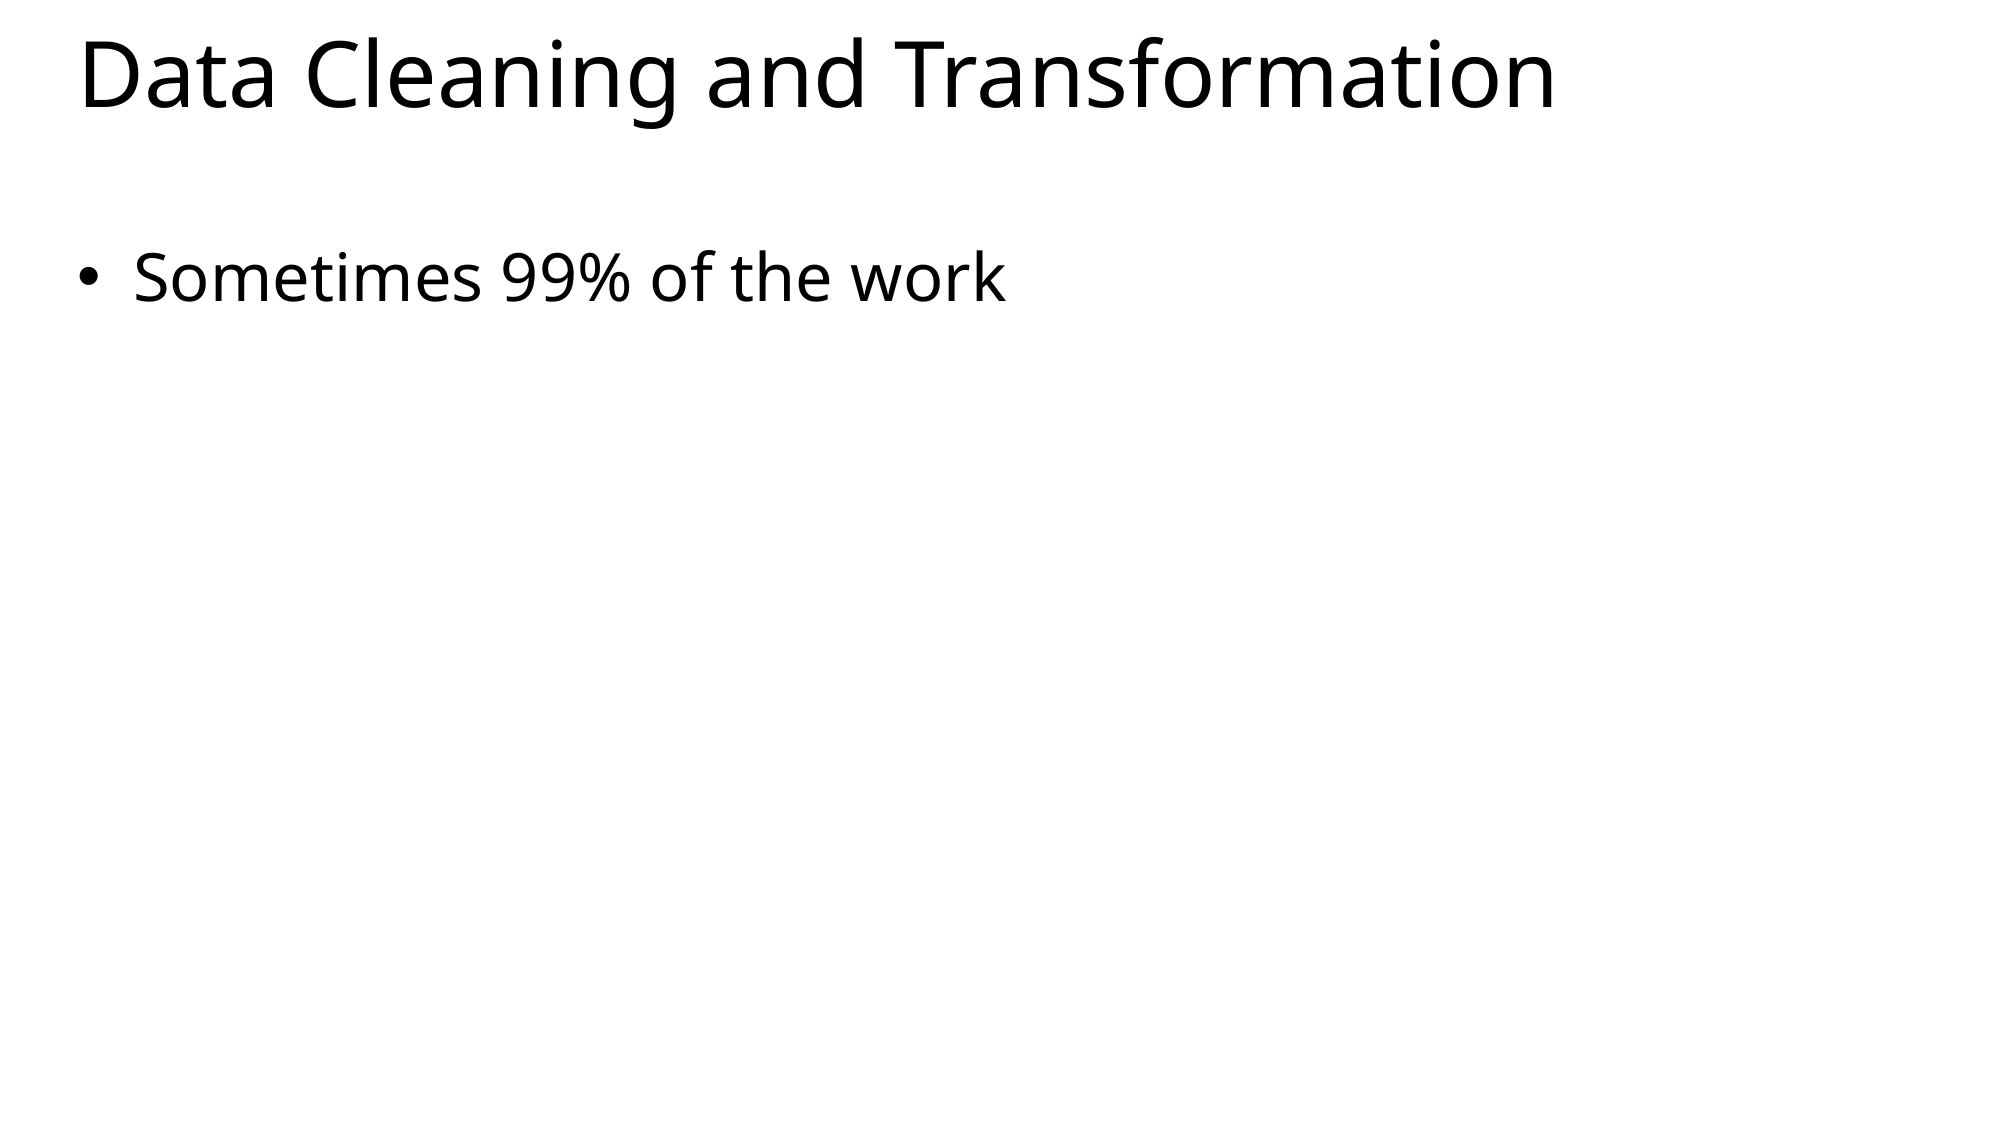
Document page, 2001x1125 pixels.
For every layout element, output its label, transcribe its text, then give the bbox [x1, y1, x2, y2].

title Data Cleaning and Transformation [62, 29, 1953, 205]
list Sometimes 99% of the work [62, 227, 1953, 1096]
